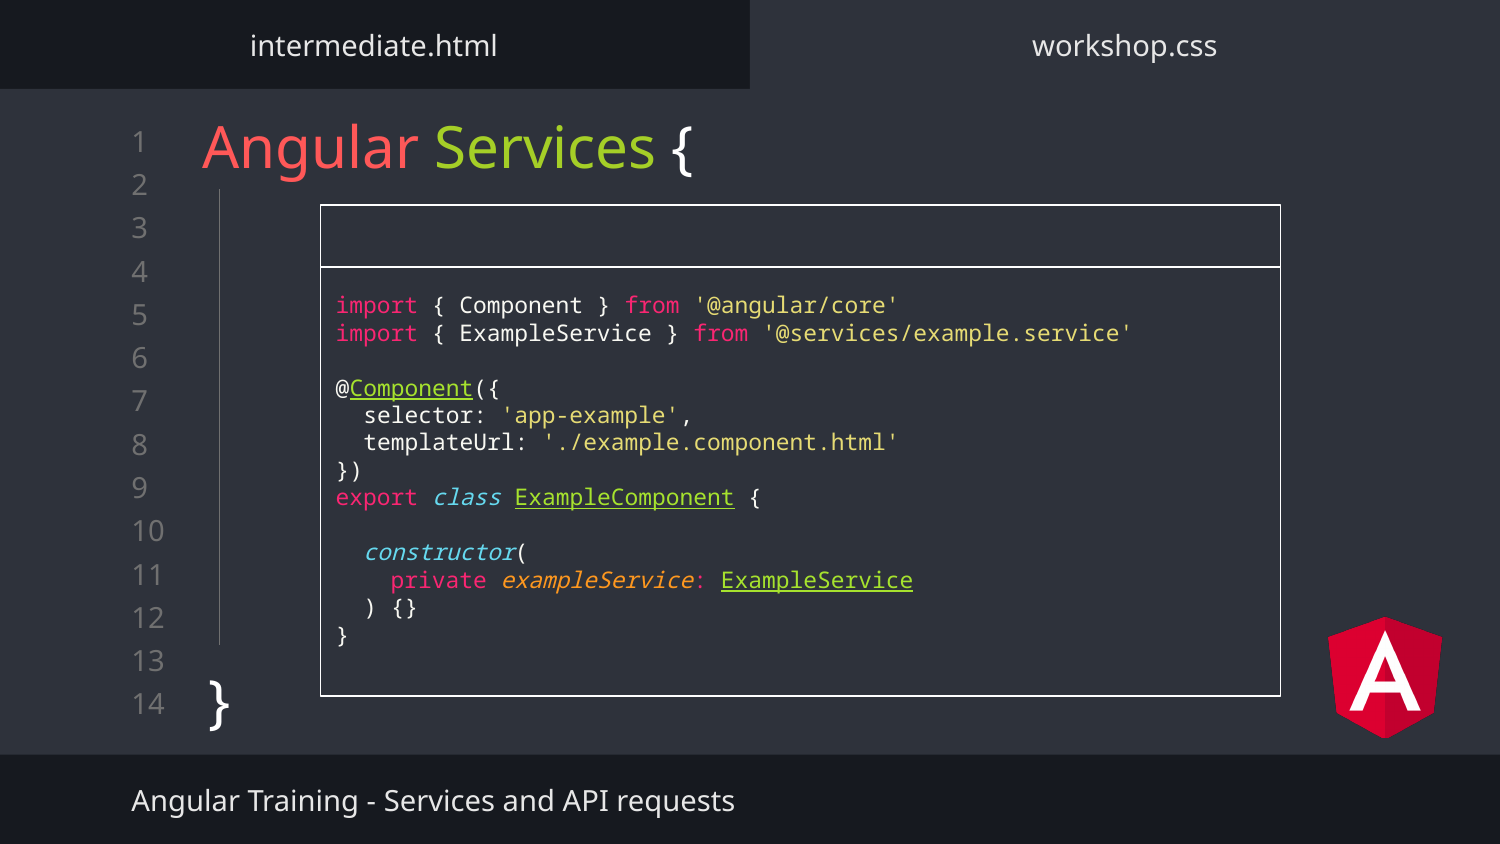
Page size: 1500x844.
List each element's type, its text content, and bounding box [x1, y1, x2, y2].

subtitle intermediate.html [0, 15, 749, 74]
picture [1308, 612, 1462, 738]
subtitle Angular Training - Services and API requests [116, 770, 915, 829]
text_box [320, 204, 1281, 697]
title Angular Services { [187, 95, 1384, 185]
subtitle workshop.css [750, 15, 1500, 74]
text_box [177, 188, 262, 750]
